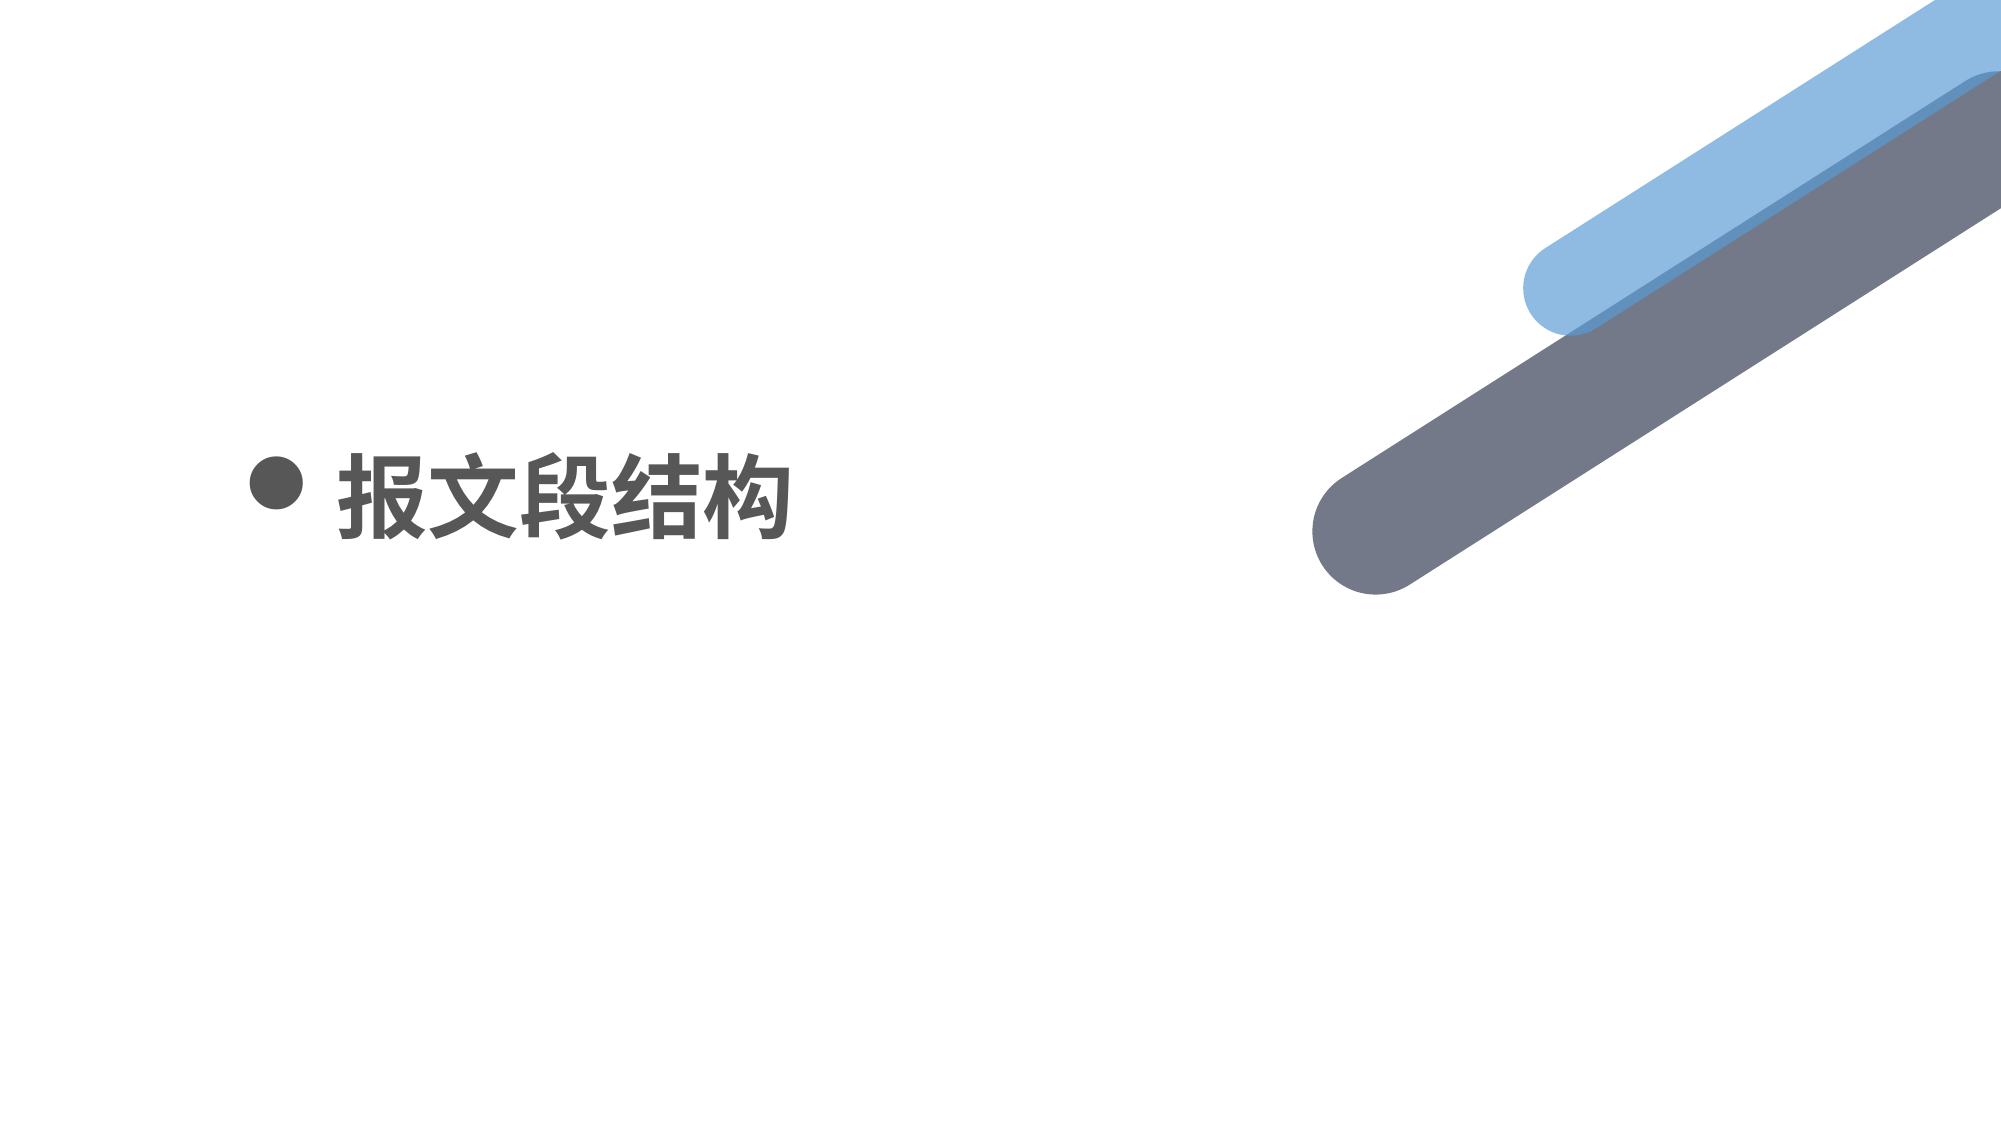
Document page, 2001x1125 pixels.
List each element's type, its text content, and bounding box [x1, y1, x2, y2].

text_box 报文段结构 [227, 432, 811, 557]
